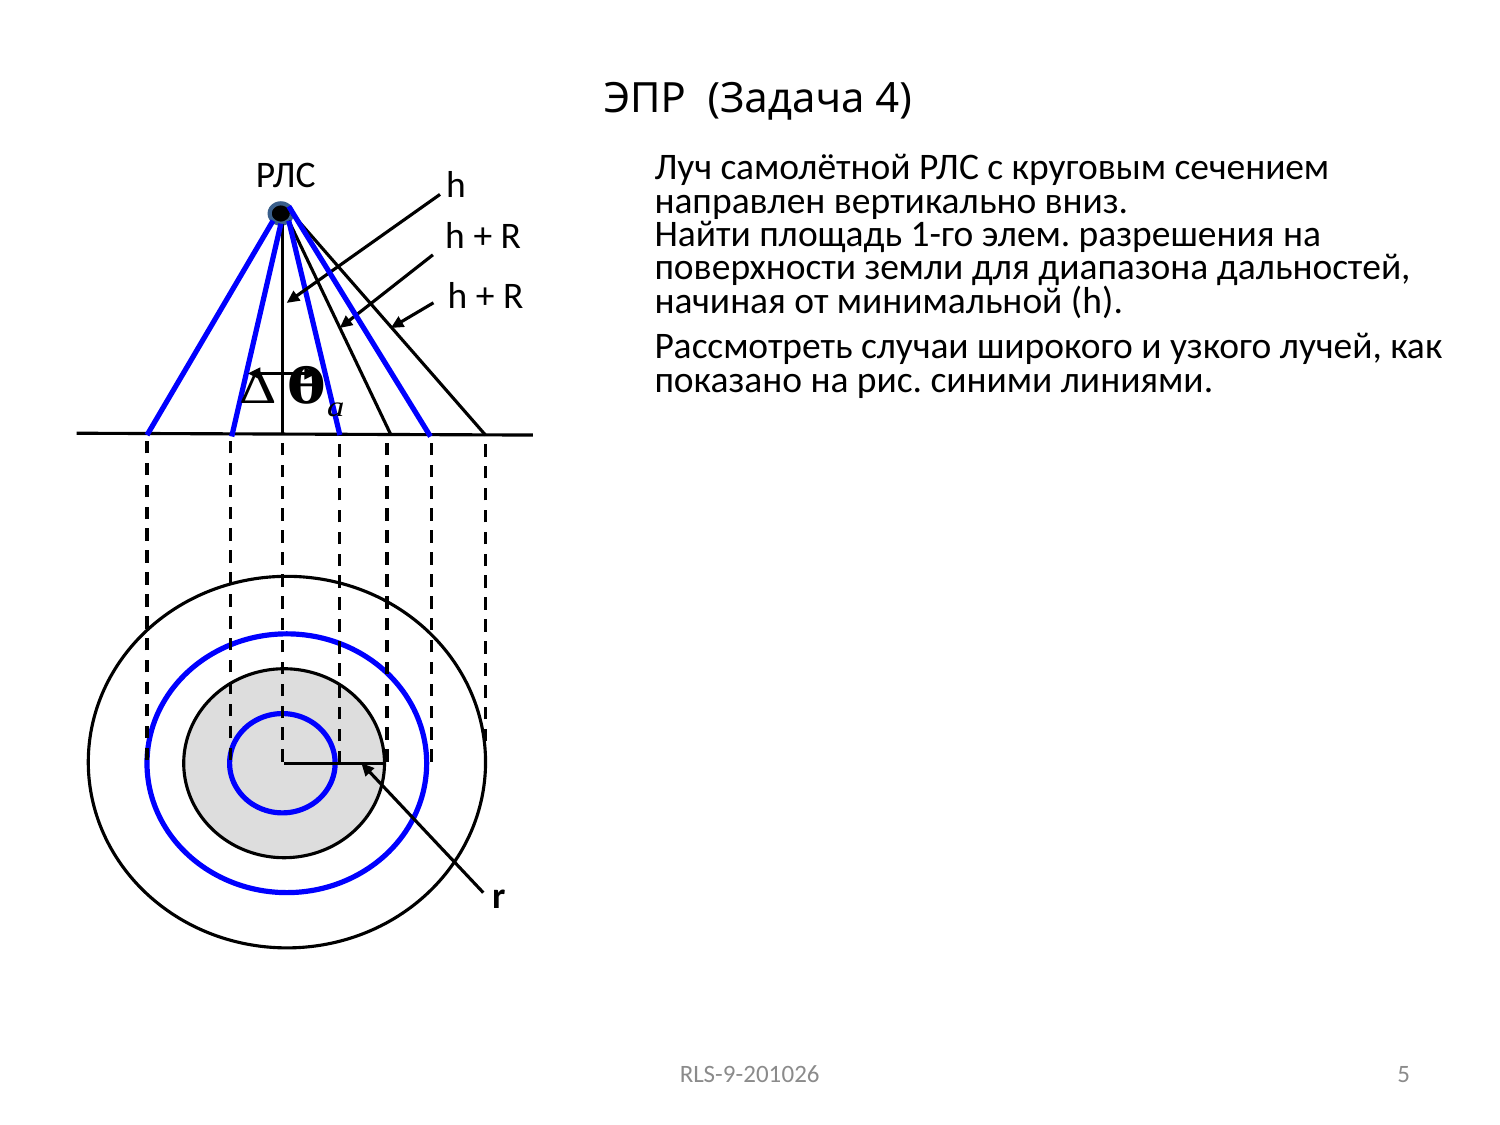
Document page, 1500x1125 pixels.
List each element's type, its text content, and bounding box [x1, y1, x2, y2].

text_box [286, 194, 441, 303]
text_box [287, 574, 335, 745]
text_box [490, 432, 534, 436]
text_box r [477, 863, 530, 924]
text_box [361, 763, 484, 893]
text_box [227, 711, 337, 815]
text_box [86, 583, 423, 950]
text_box [267, 201, 281, 221]
text_box Луч самолётной РЛС с круговым сечением направлен вертикально вниз. Найти площадь 1-го элем. разрешения на поверхности земли для диапазона дальностей, начиная от минимальной (h). Рассмотреть случаи широкого и узкого лучей, как показано на рис. синими линиями. [639, 146, 1467, 508]
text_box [277, 223, 282, 371]
text_box [345, 582, 382, 762]
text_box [76, 432, 141, 436]
footer RLS-9-201026 [512, 1042, 988, 1103]
text_box h [431, 152, 484, 211]
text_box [146, 220, 274, 436]
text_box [278, 383, 282, 437]
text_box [288, 205, 431, 437]
text_box [392, 602, 426, 761]
text_box РЛС [231, 142, 340, 203]
text_box ЭПР (Задача 4) [49, 63, 1467, 128]
slide_number 5 [1074, 1042, 1425, 1103]
text_box [435, 635, 481, 761]
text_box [435, 213, 486, 436]
text_box [235, 574, 277, 735]
